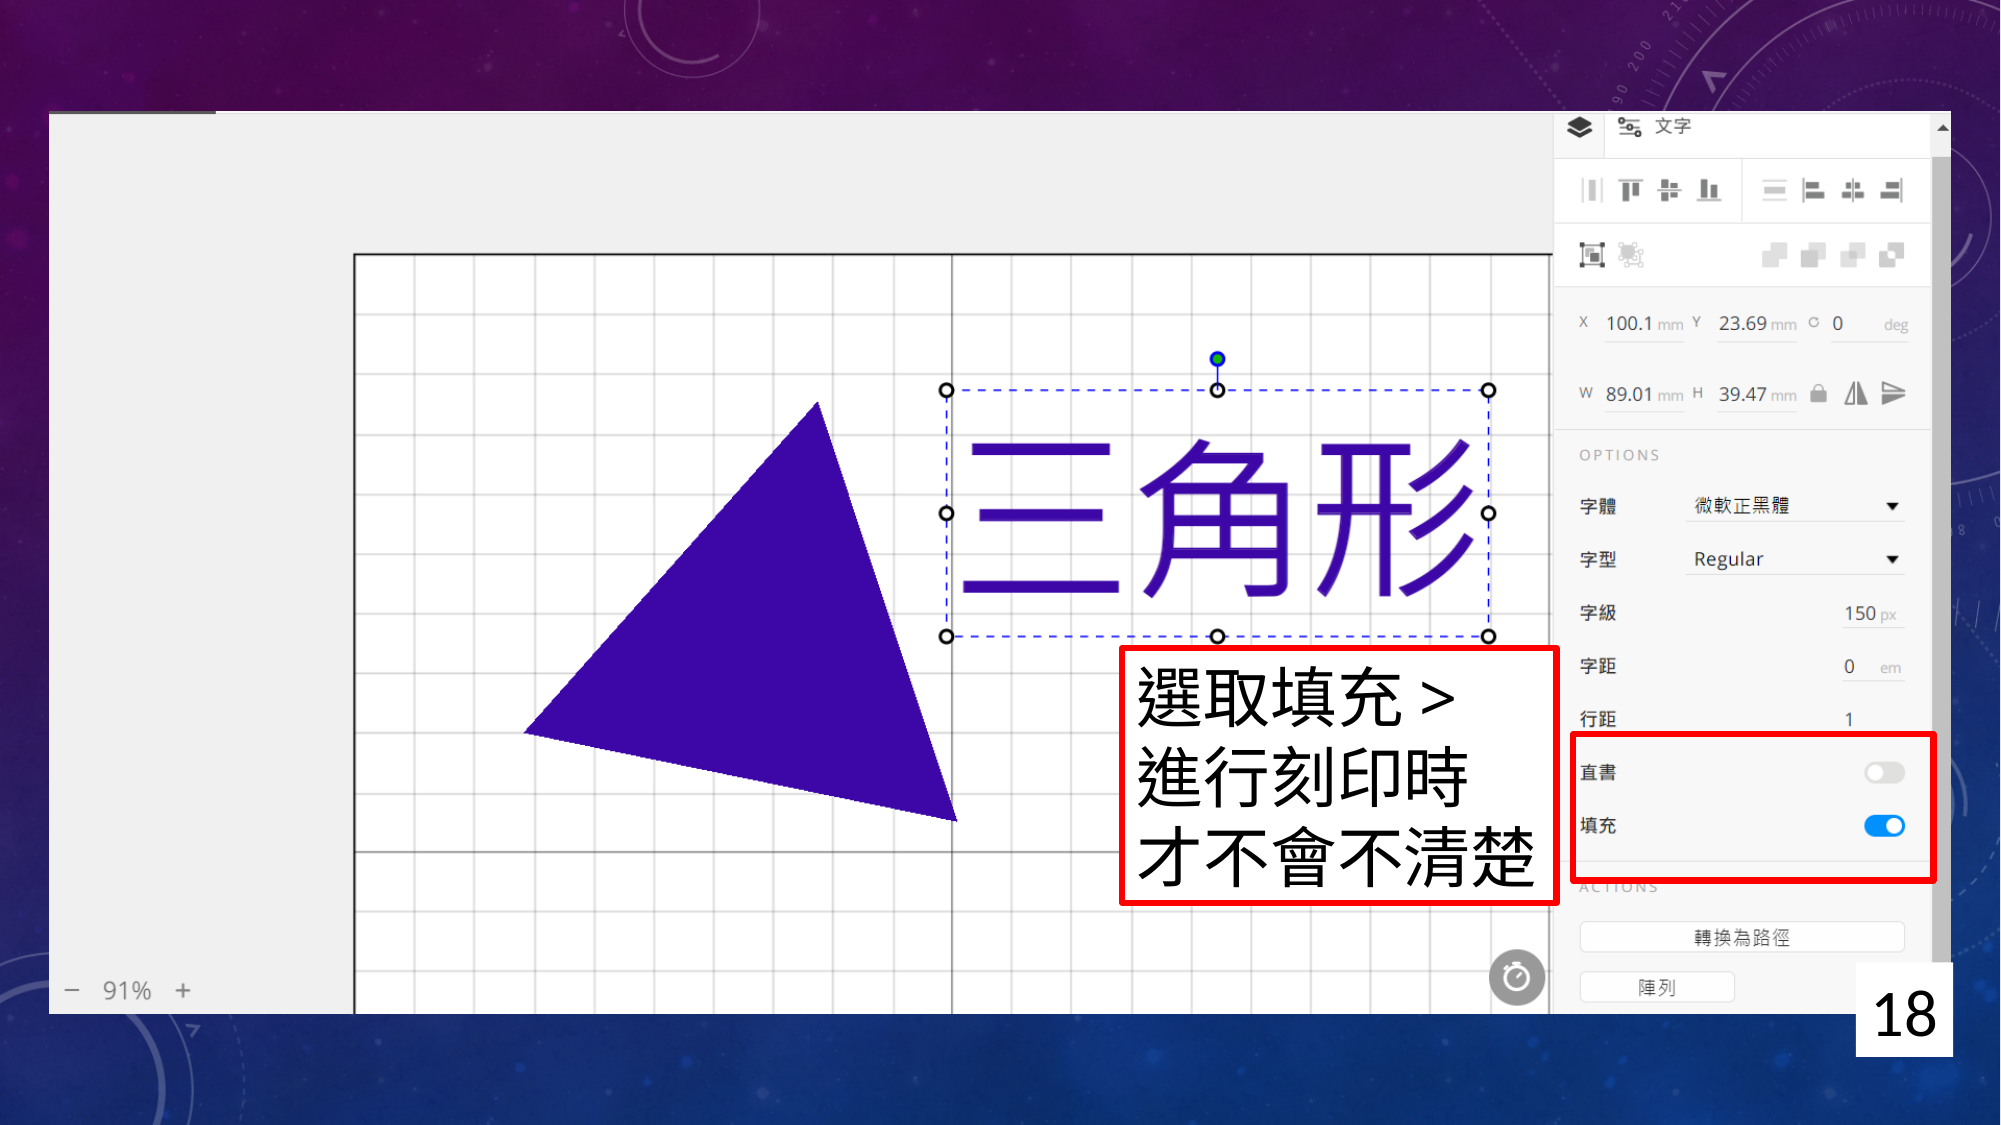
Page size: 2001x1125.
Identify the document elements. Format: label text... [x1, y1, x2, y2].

picture [0, 0, 2001, 1125]
text_box 18 [1855, 1024, 1954, 1057]
